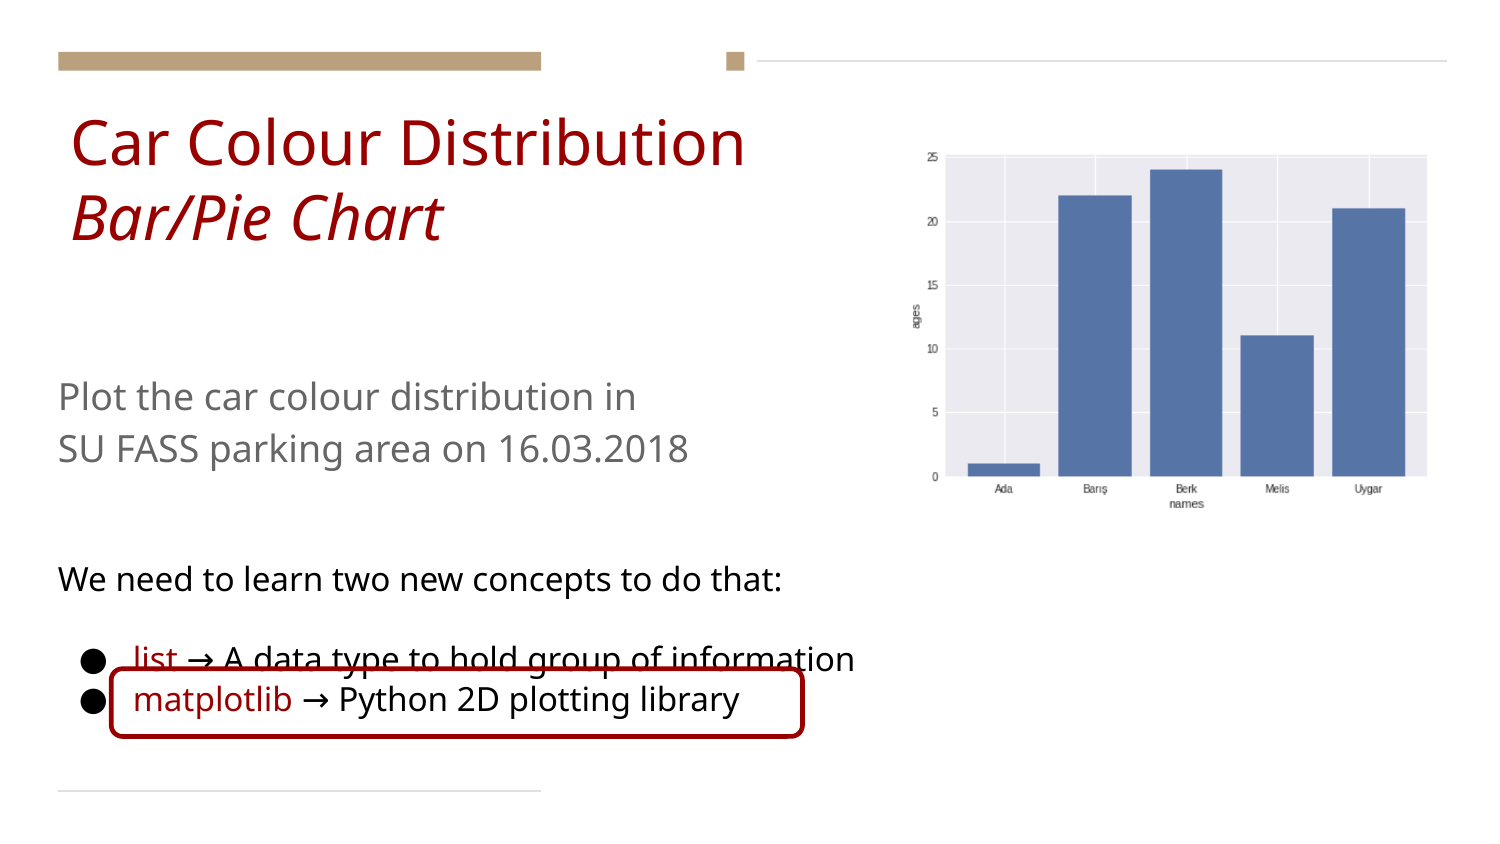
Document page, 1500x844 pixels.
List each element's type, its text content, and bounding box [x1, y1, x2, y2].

title Car Colour Distribution Bar/Pie Chart [55, 87, 833, 286]
text_box [111, 668, 803, 737]
text_box We need to learn two new concepts to do that: list → A data type to hold group of information matplotlib → Python 2D plotting library [42, 543, 941, 799]
list Plot the car colour distribution in SU FASS parking area on 16.03.2018 [42, 351, 781, 515]
picture [908, 144, 1443, 515]
